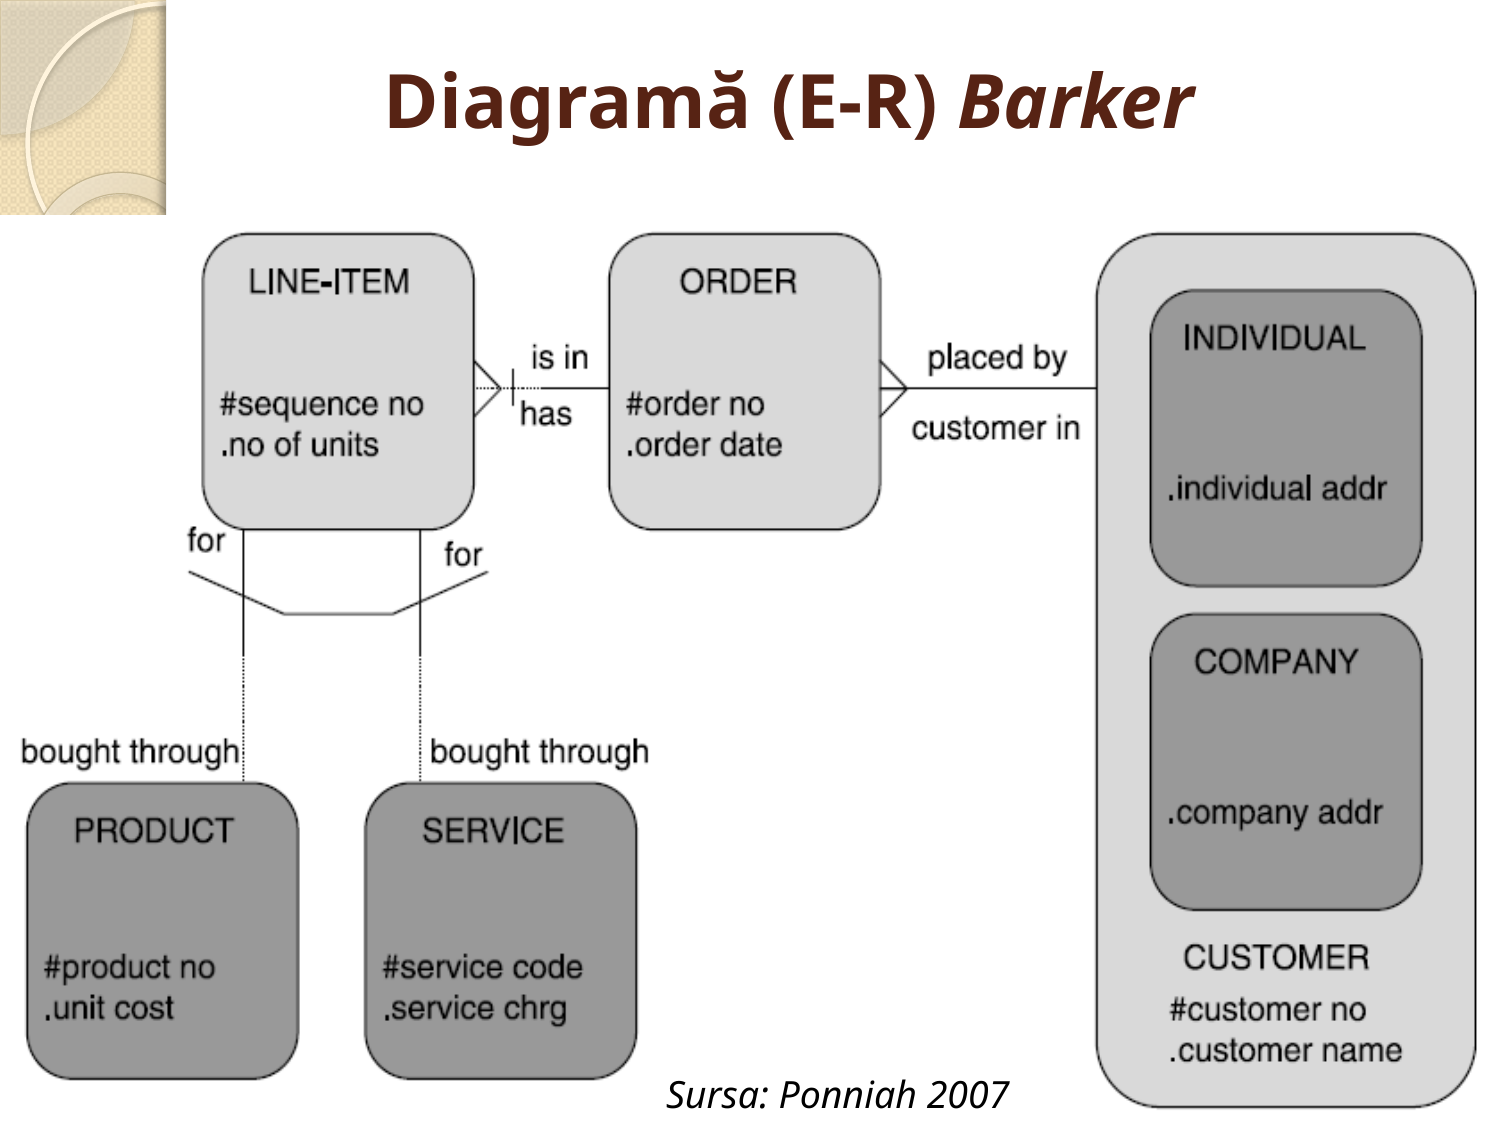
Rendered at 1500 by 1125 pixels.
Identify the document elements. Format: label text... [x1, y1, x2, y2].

picture [0, 215, 1500, 1125]
title Diagramă (E-R) Barker [78, 0, 1500, 198]
